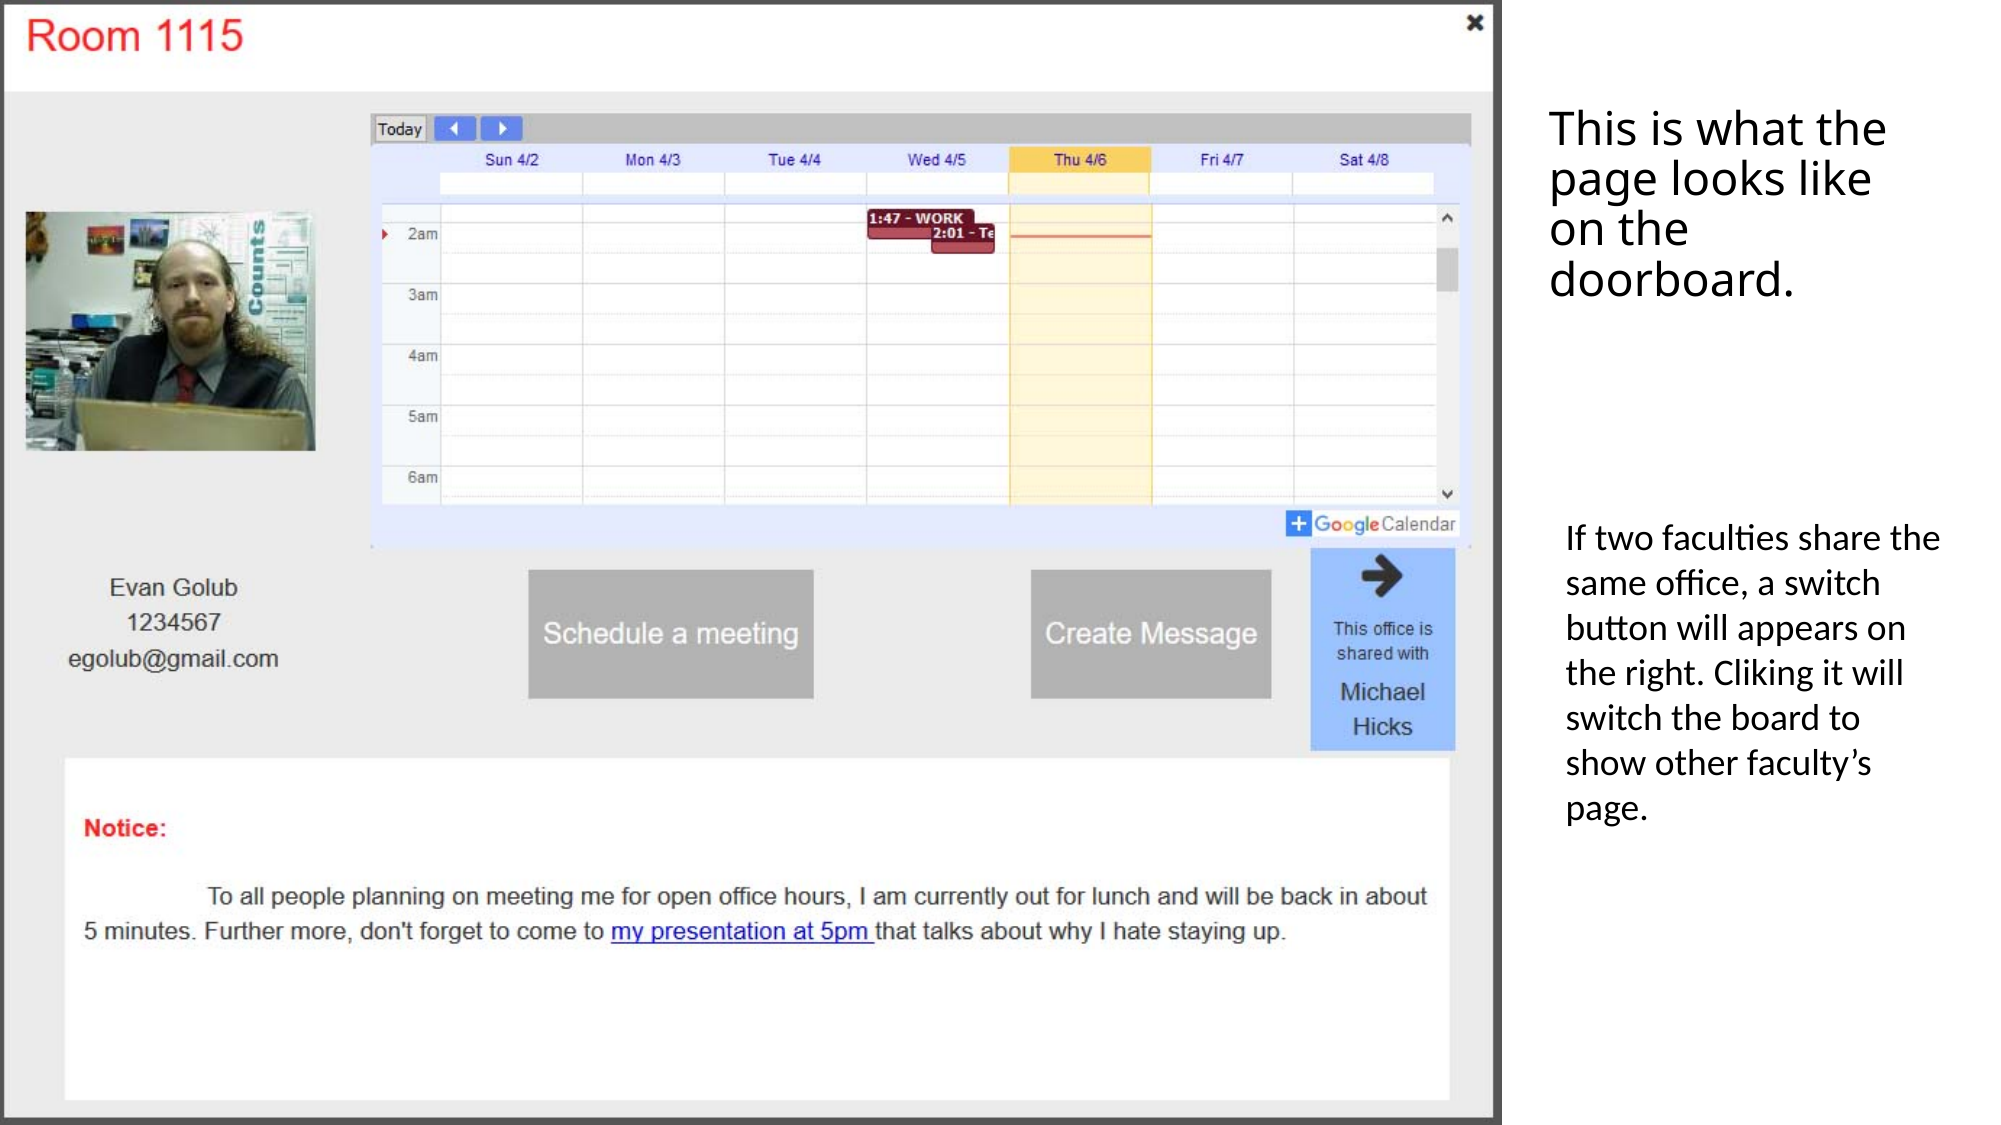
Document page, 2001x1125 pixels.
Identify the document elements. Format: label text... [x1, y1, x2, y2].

text_box If two faculties share the same office, a switch button will appears on the right. Cliking it will switch the board to show other faculty’s page. [1550, 505, 1966, 836]
title This is what the page looks like on the doorboard. [1533, 97, 1954, 315]
picture [0, 0, 1502, 1125]
